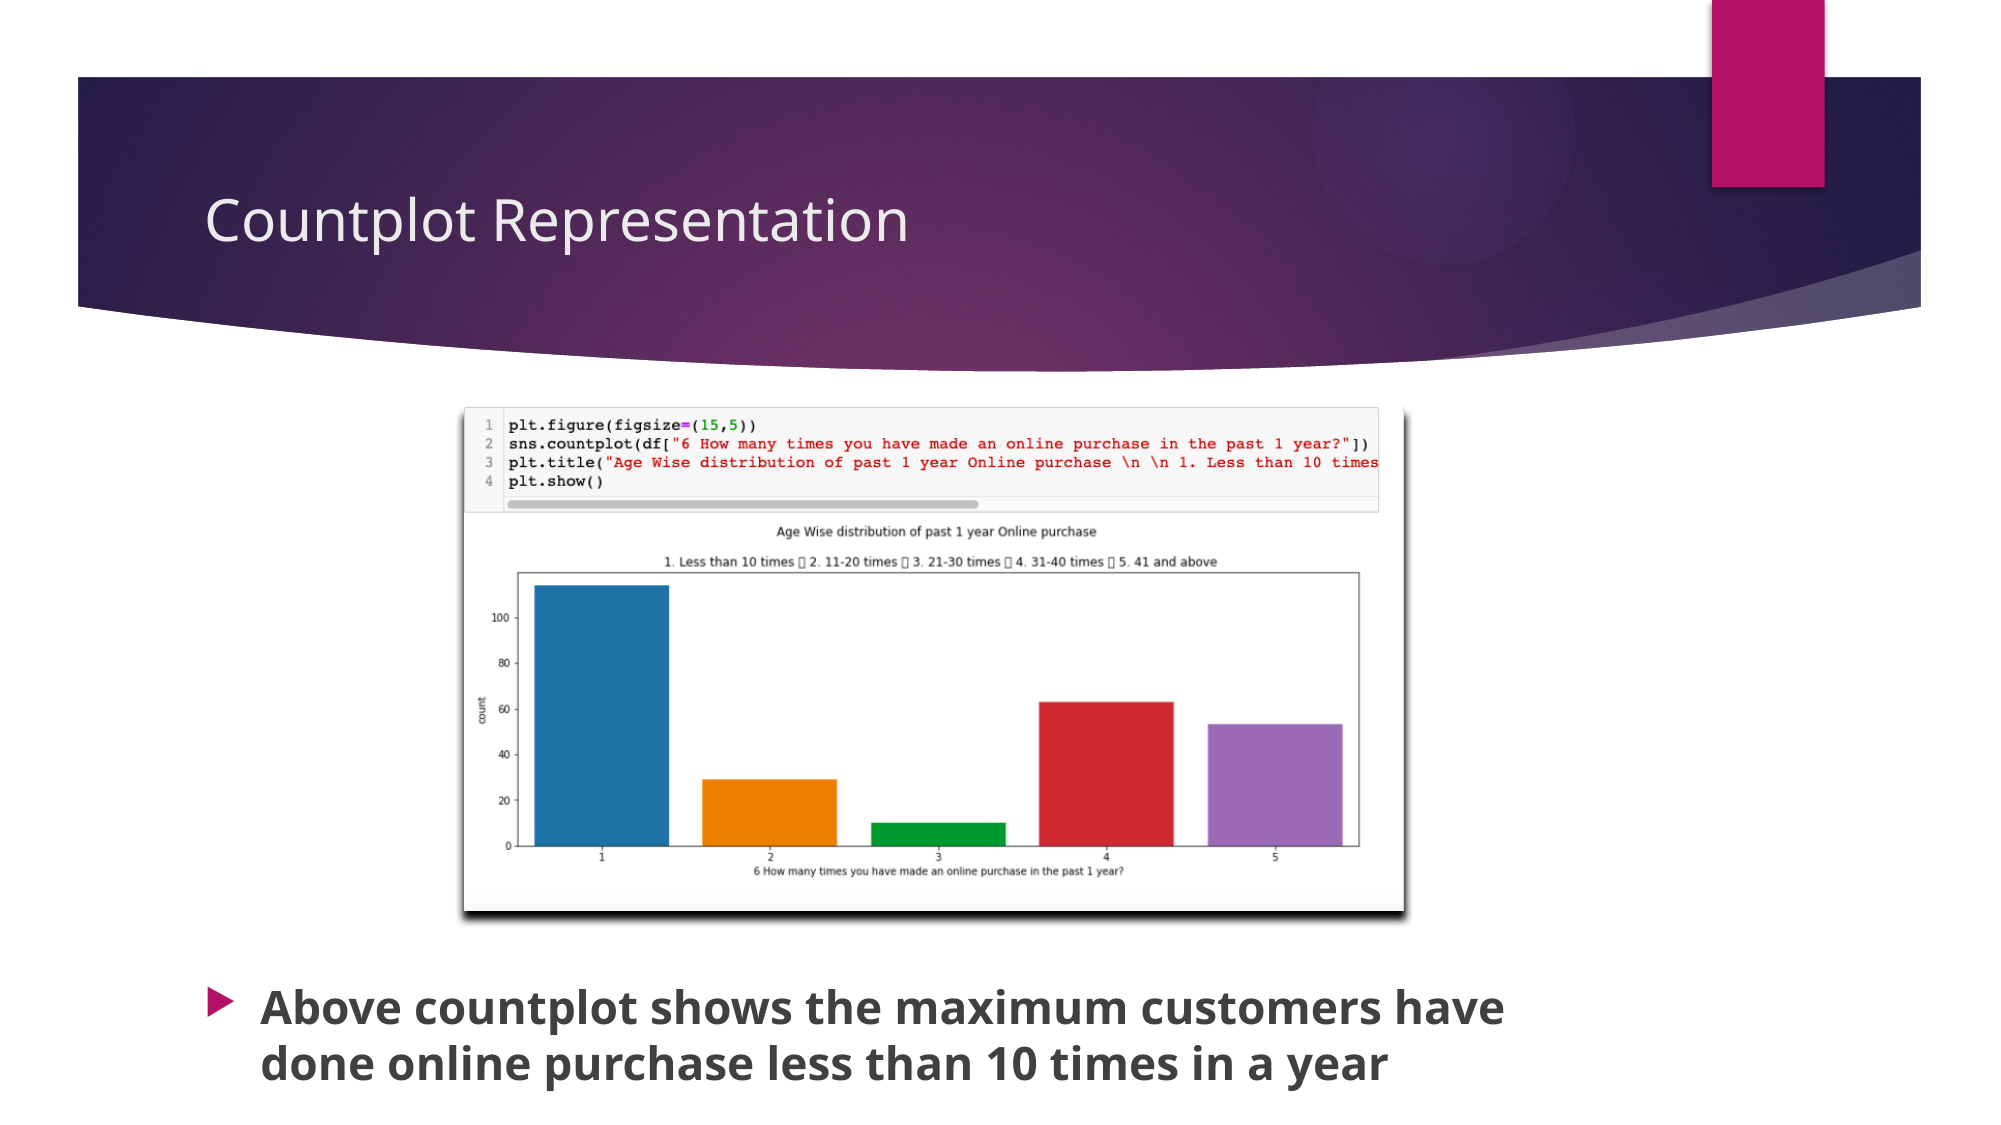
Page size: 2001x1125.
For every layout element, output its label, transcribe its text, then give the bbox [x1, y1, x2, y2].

picture [463, 407, 1404, 911]
list Above countplot shows the maximum customers have done online purchase less than 10 times in a year [189, 427, 1638, 1101]
title Countplot Representation [189, 159, 1627, 276]
